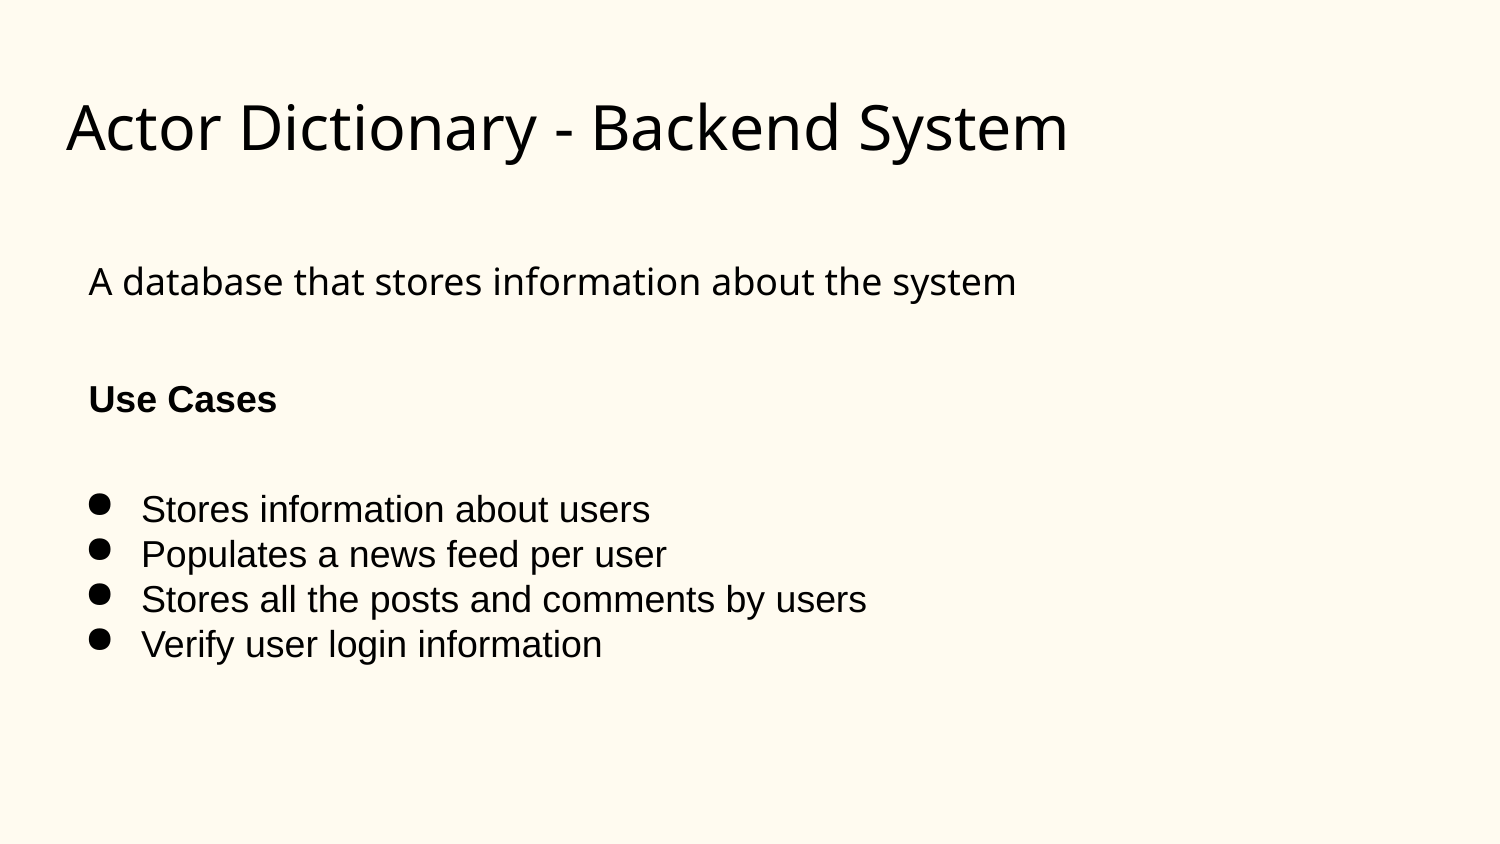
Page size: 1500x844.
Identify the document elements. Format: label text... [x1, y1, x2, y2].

text_box Use Cases [73, 360, 1133, 484]
title Actor Dictionary - Backend System [51, 72, 1449, 174]
text_box A database that stores information about the system [73, 189, 1392, 372]
text_box Stores information about users Populates a news feed per user Stores all the posts and comments by users Verify user login information [51, 433, 1301, 716]
